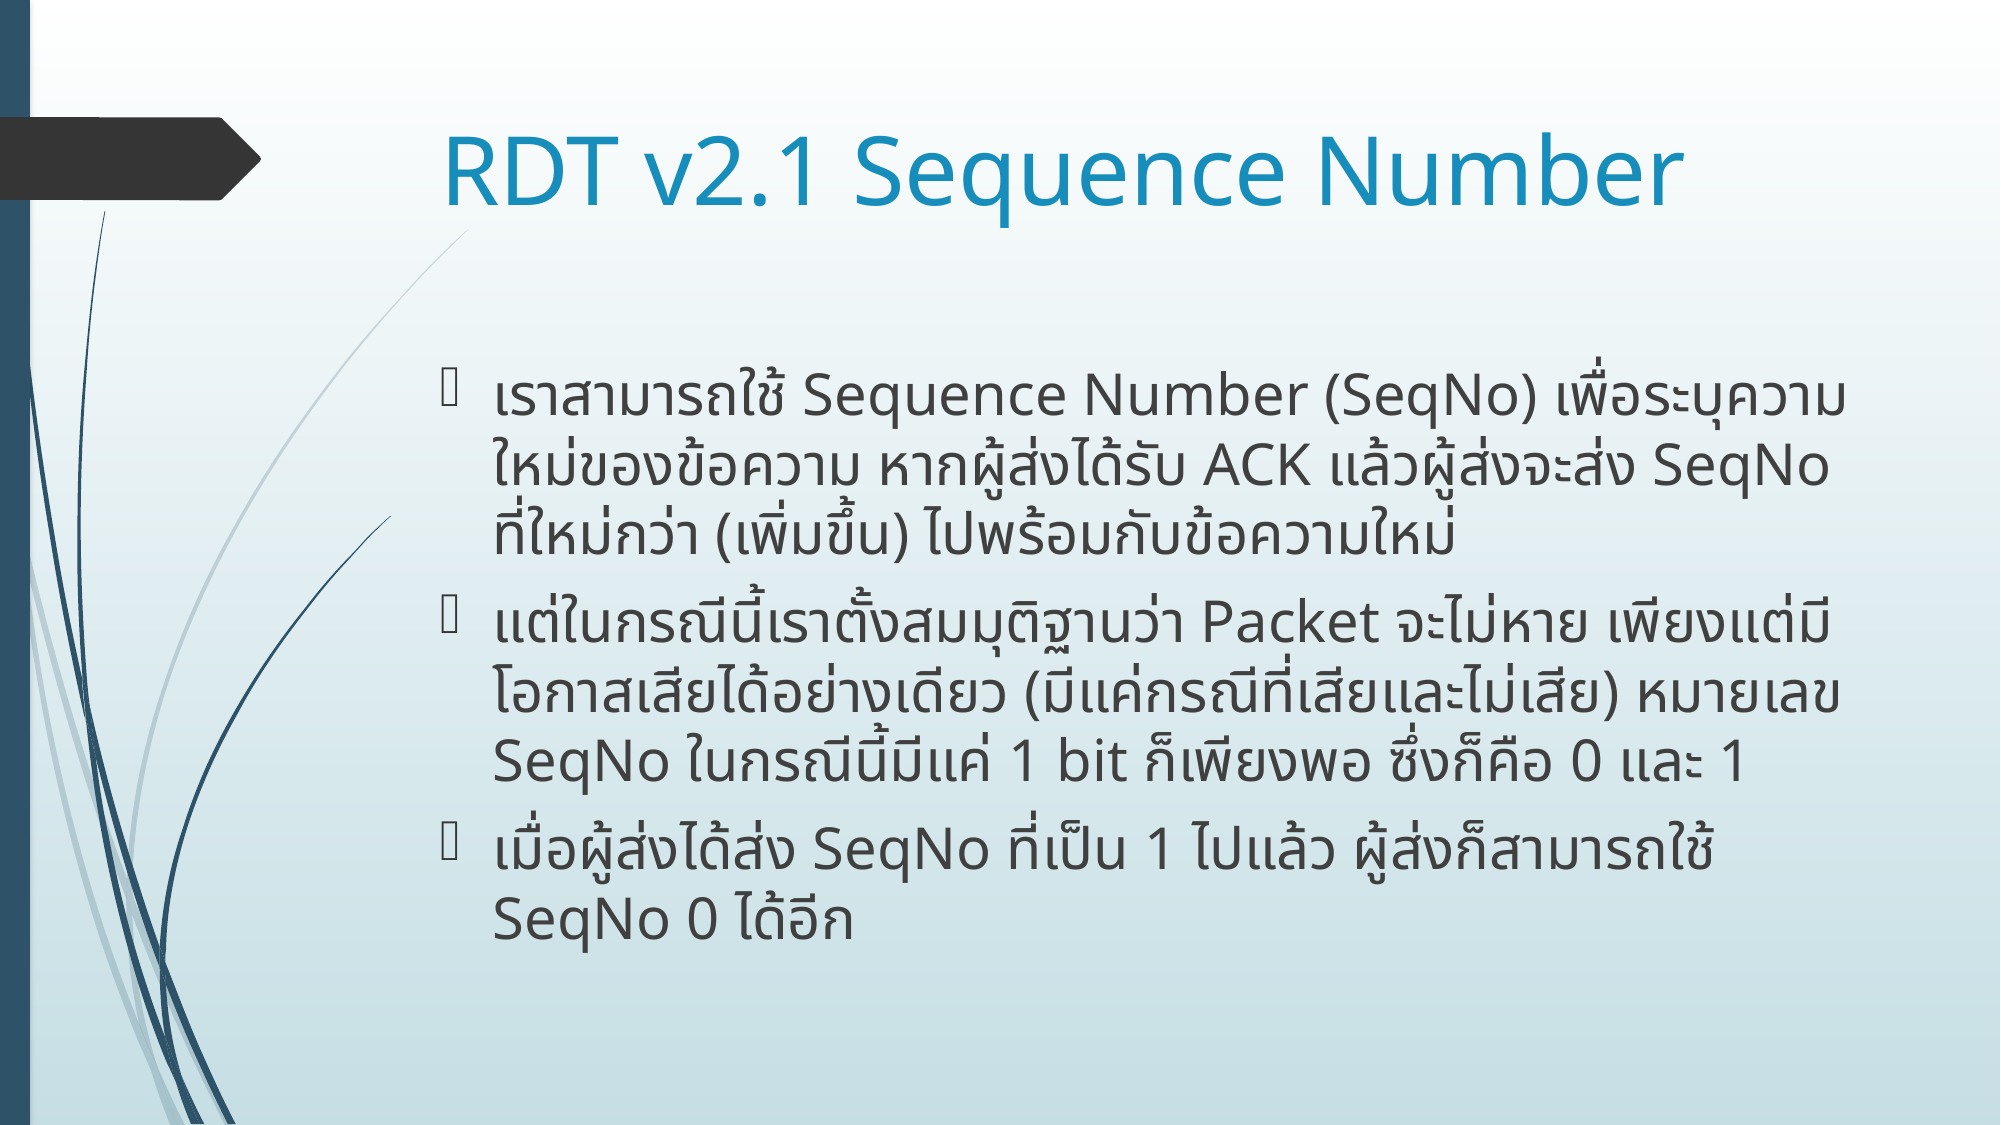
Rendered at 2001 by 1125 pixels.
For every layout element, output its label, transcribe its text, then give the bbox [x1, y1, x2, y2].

title RDT v2.1 Sequence Number [425, 102, 1888, 313]
list เราสามารถใช้ Sequence Number (SeqNo) เพื่อระบุความใหม่ของข้อความ หากผู้ส่งได้รับ ACK แล้วผู้ส่งจะส่ง SeqNo ที่ใหม่กว่า (เพิ่มขึ้น) ไปพร้อมกับข้อความใหม่ แต่ในกรณีนี้เราตั้งสมมุติฐานว่า Packet จะไม่หาย เพียงแต่มีโอกาสเสียได้อย่างเดียว (มีแค่กรณีที่เสียและไม่เสีย) หมายเลข SeqNo ในกรณีนี้มีแค่ 1 bit ก็เพียงพอ ซึ่งก็คือ 0 และ 1 เมื่อผู้ส่งได้ส่ง SeqNo ที่เป็น 1 ไปแล้ว ผู้ส่งก็สามารถใช้ SeqNo 0 ได้อีก [424, 350, 1888, 970]
